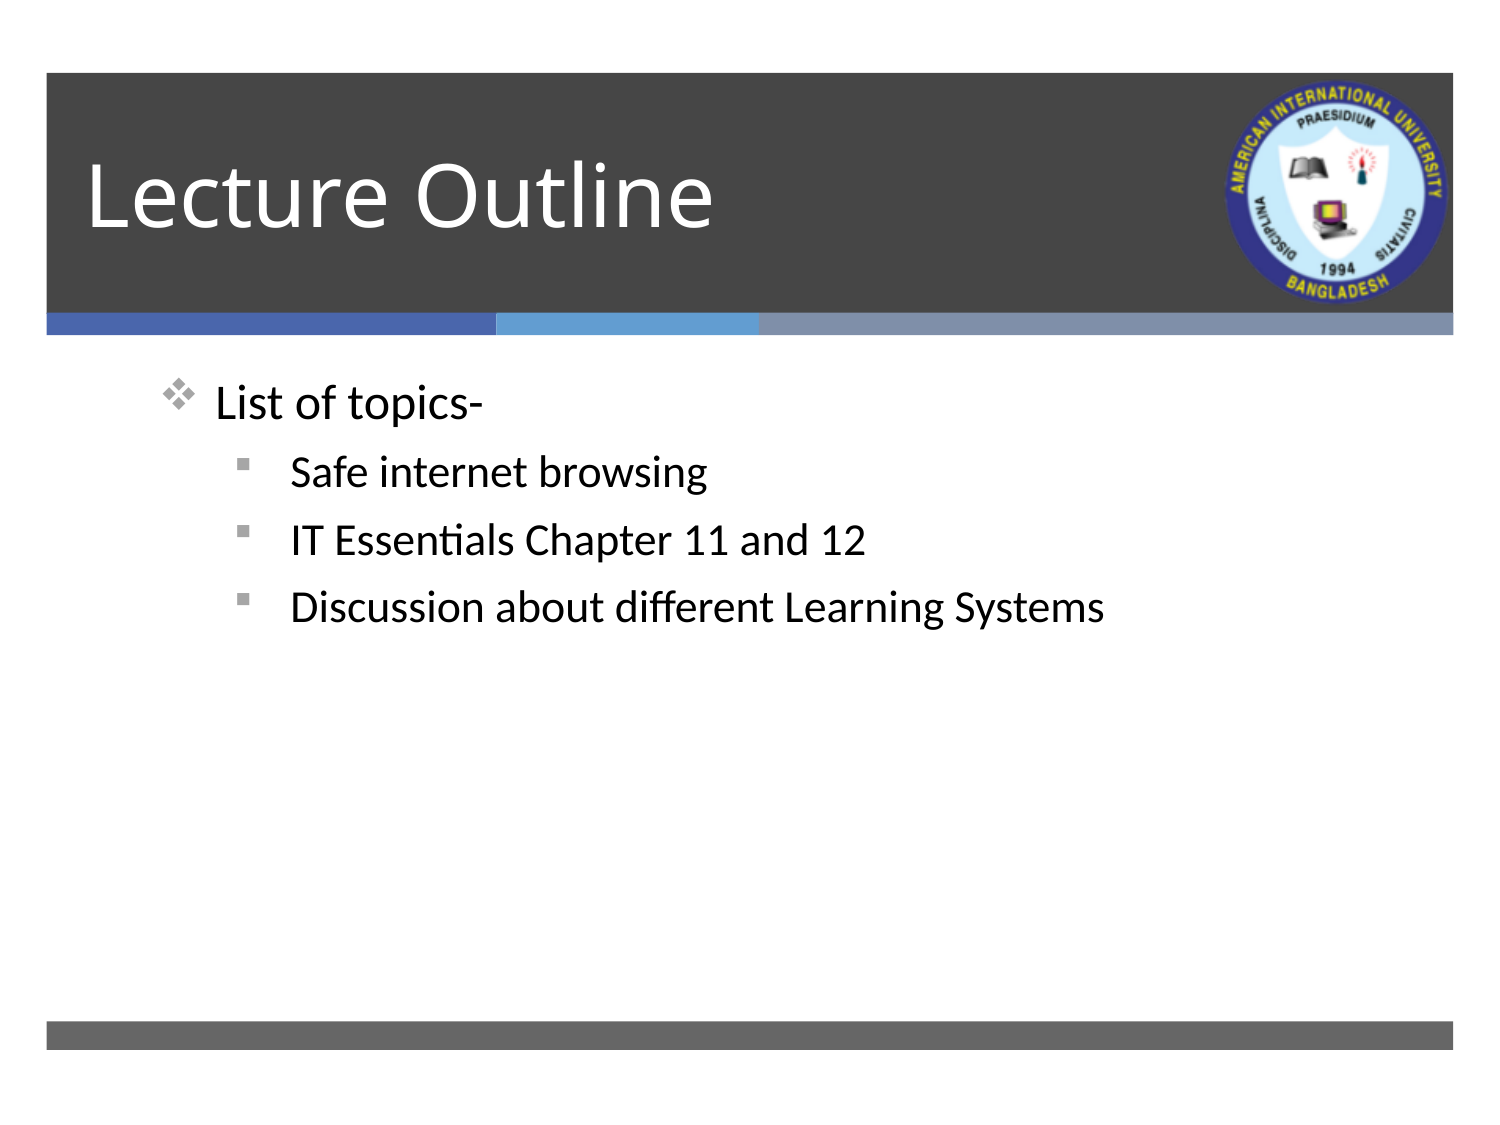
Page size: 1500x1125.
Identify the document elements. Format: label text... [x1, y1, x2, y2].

picture [1220, 75, 1454, 310]
title Lecture Outline [69, 73, 1351, 253]
subtitle List of topics- Safe internet browsing IT Essentials Chapter 11 and 12 Discussion about different Learning Systems [144, 362, 1416, 856]
